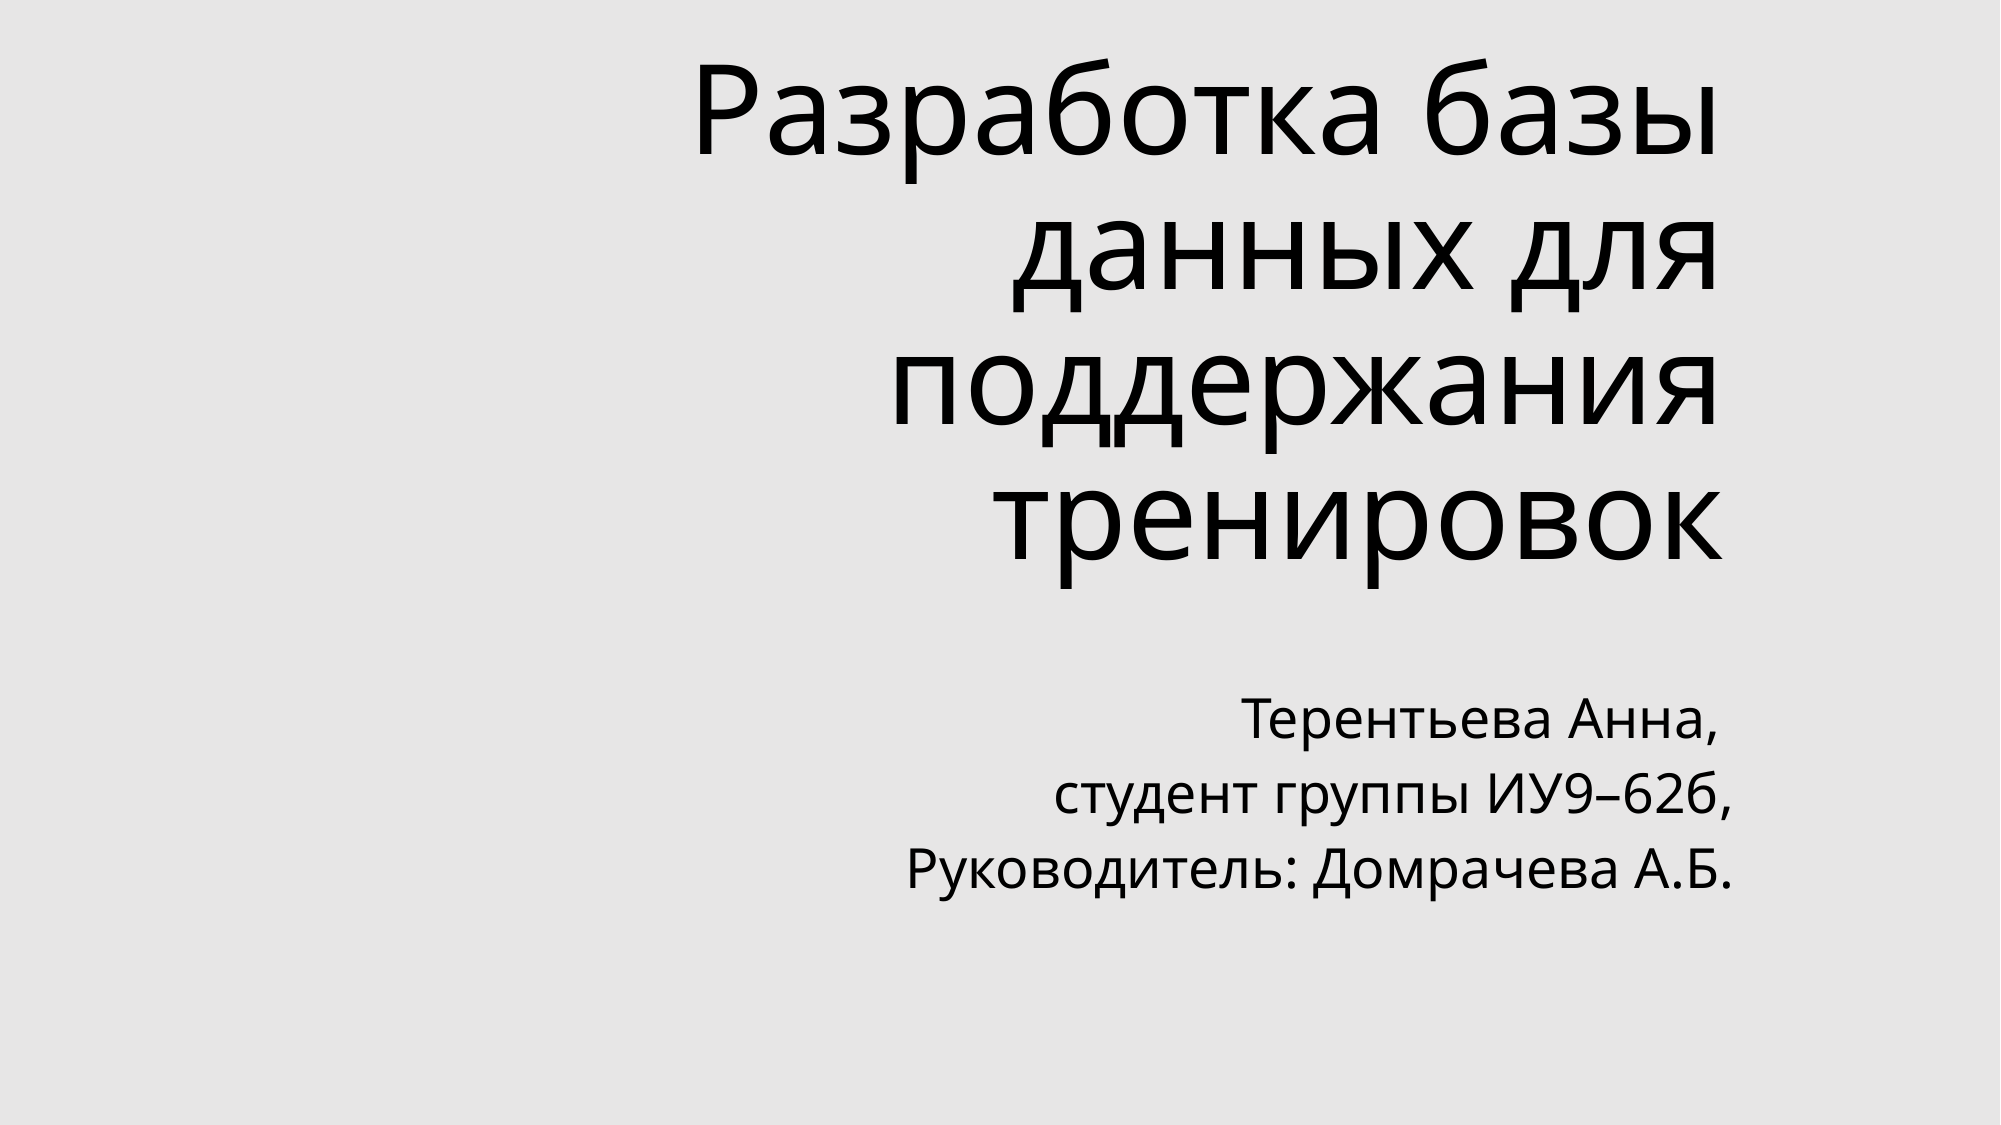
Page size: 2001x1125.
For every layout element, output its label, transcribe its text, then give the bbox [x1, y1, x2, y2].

subtitle Терентьева Анна, студент группы ИУ9–62б, Руководитель: Домрачева А.Б. [879, 682, 1750, 955]
title Разработка базы данных для поддержания тренировок [260, 244, 1740, 595]
